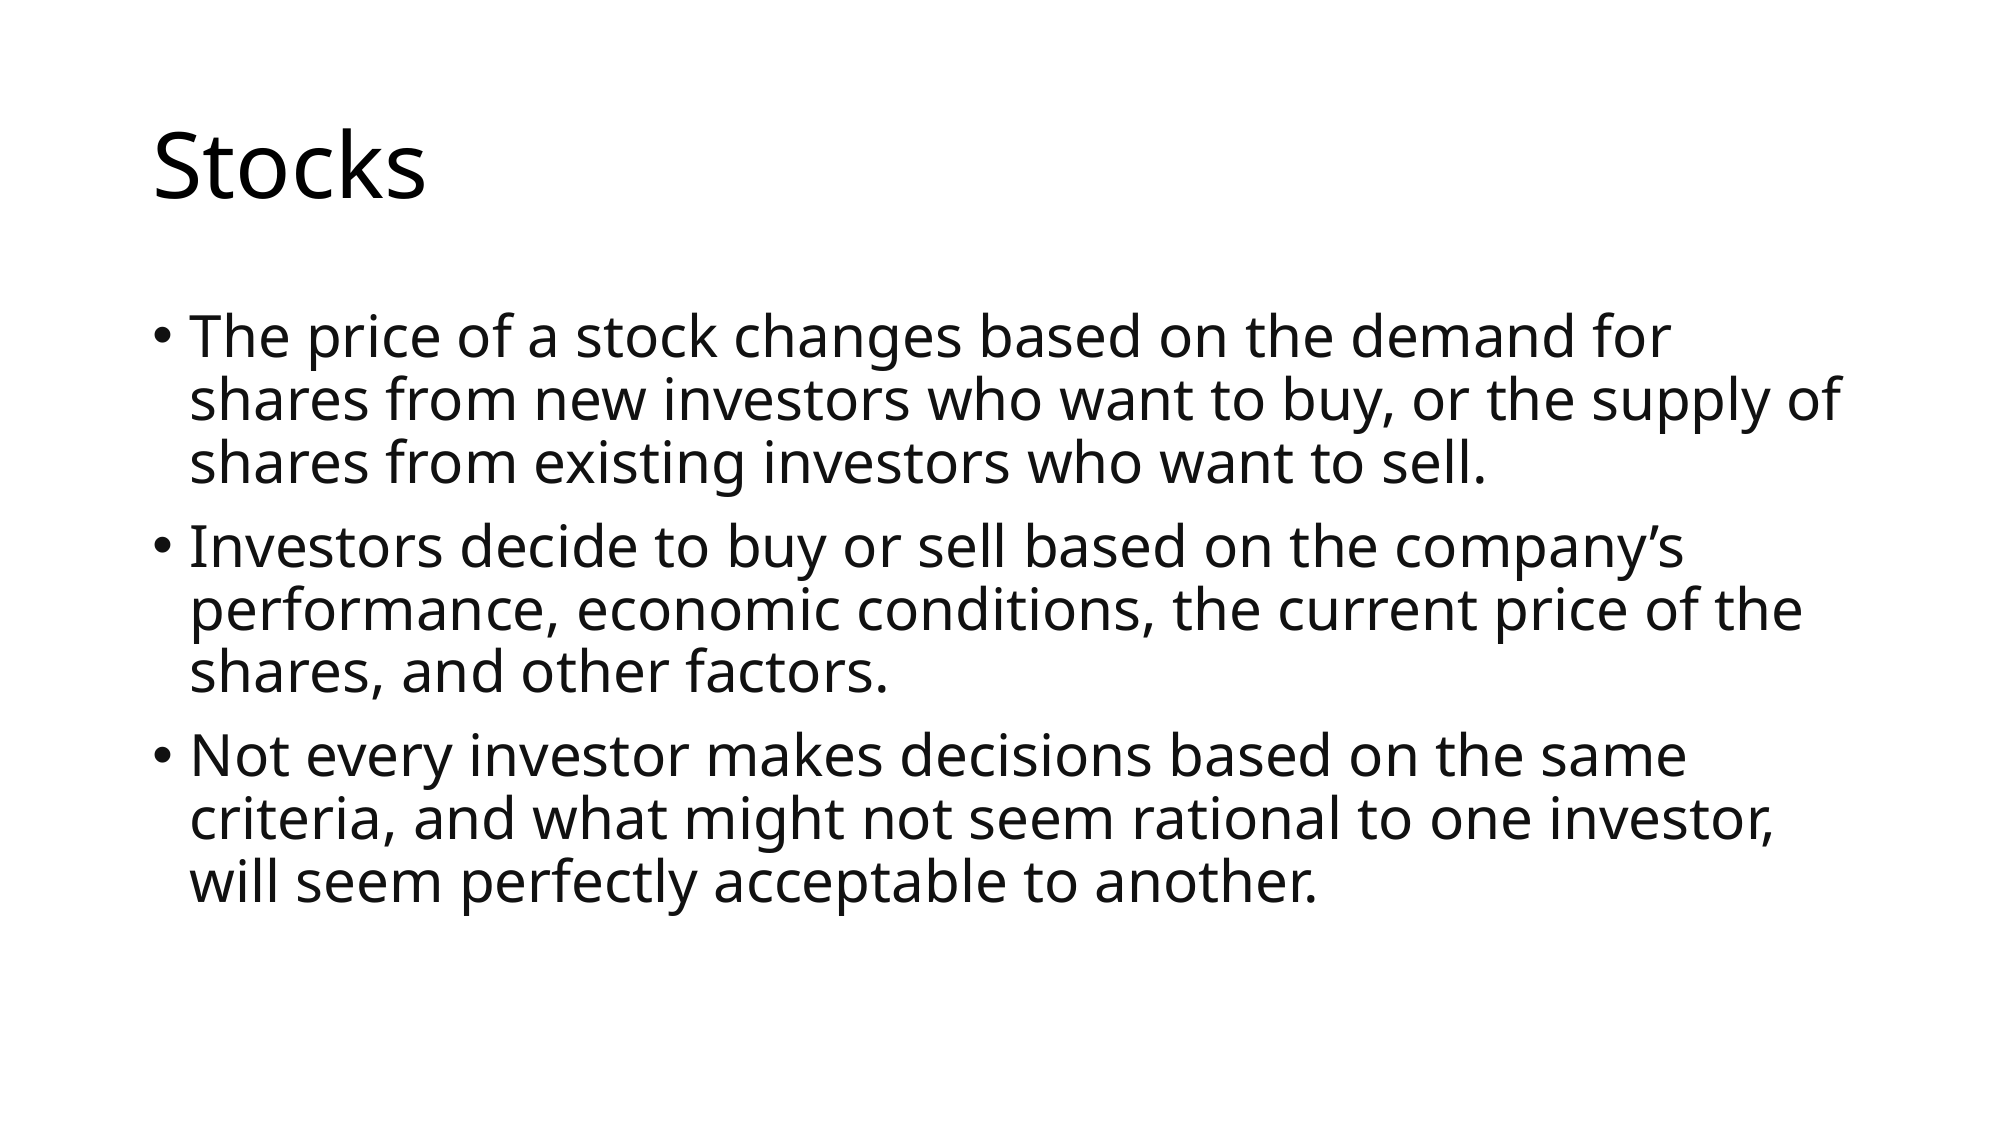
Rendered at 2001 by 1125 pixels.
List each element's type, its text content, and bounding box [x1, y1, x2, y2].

title Stocks [137, 59, 1863, 278]
list The price of a stock changes based on the demand for shares from new investors who want to buy, or the supply of shares from existing investors who want to sell. Investors decide to buy or sell based on the company’s performance, economic conditions, the current price of the shares, and other factors. Not every investor makes decisions based on the same criteria, and what might not seem rational to one investor, will seem perfectly acceptable to another. [137, 299, 1863, 1014]
